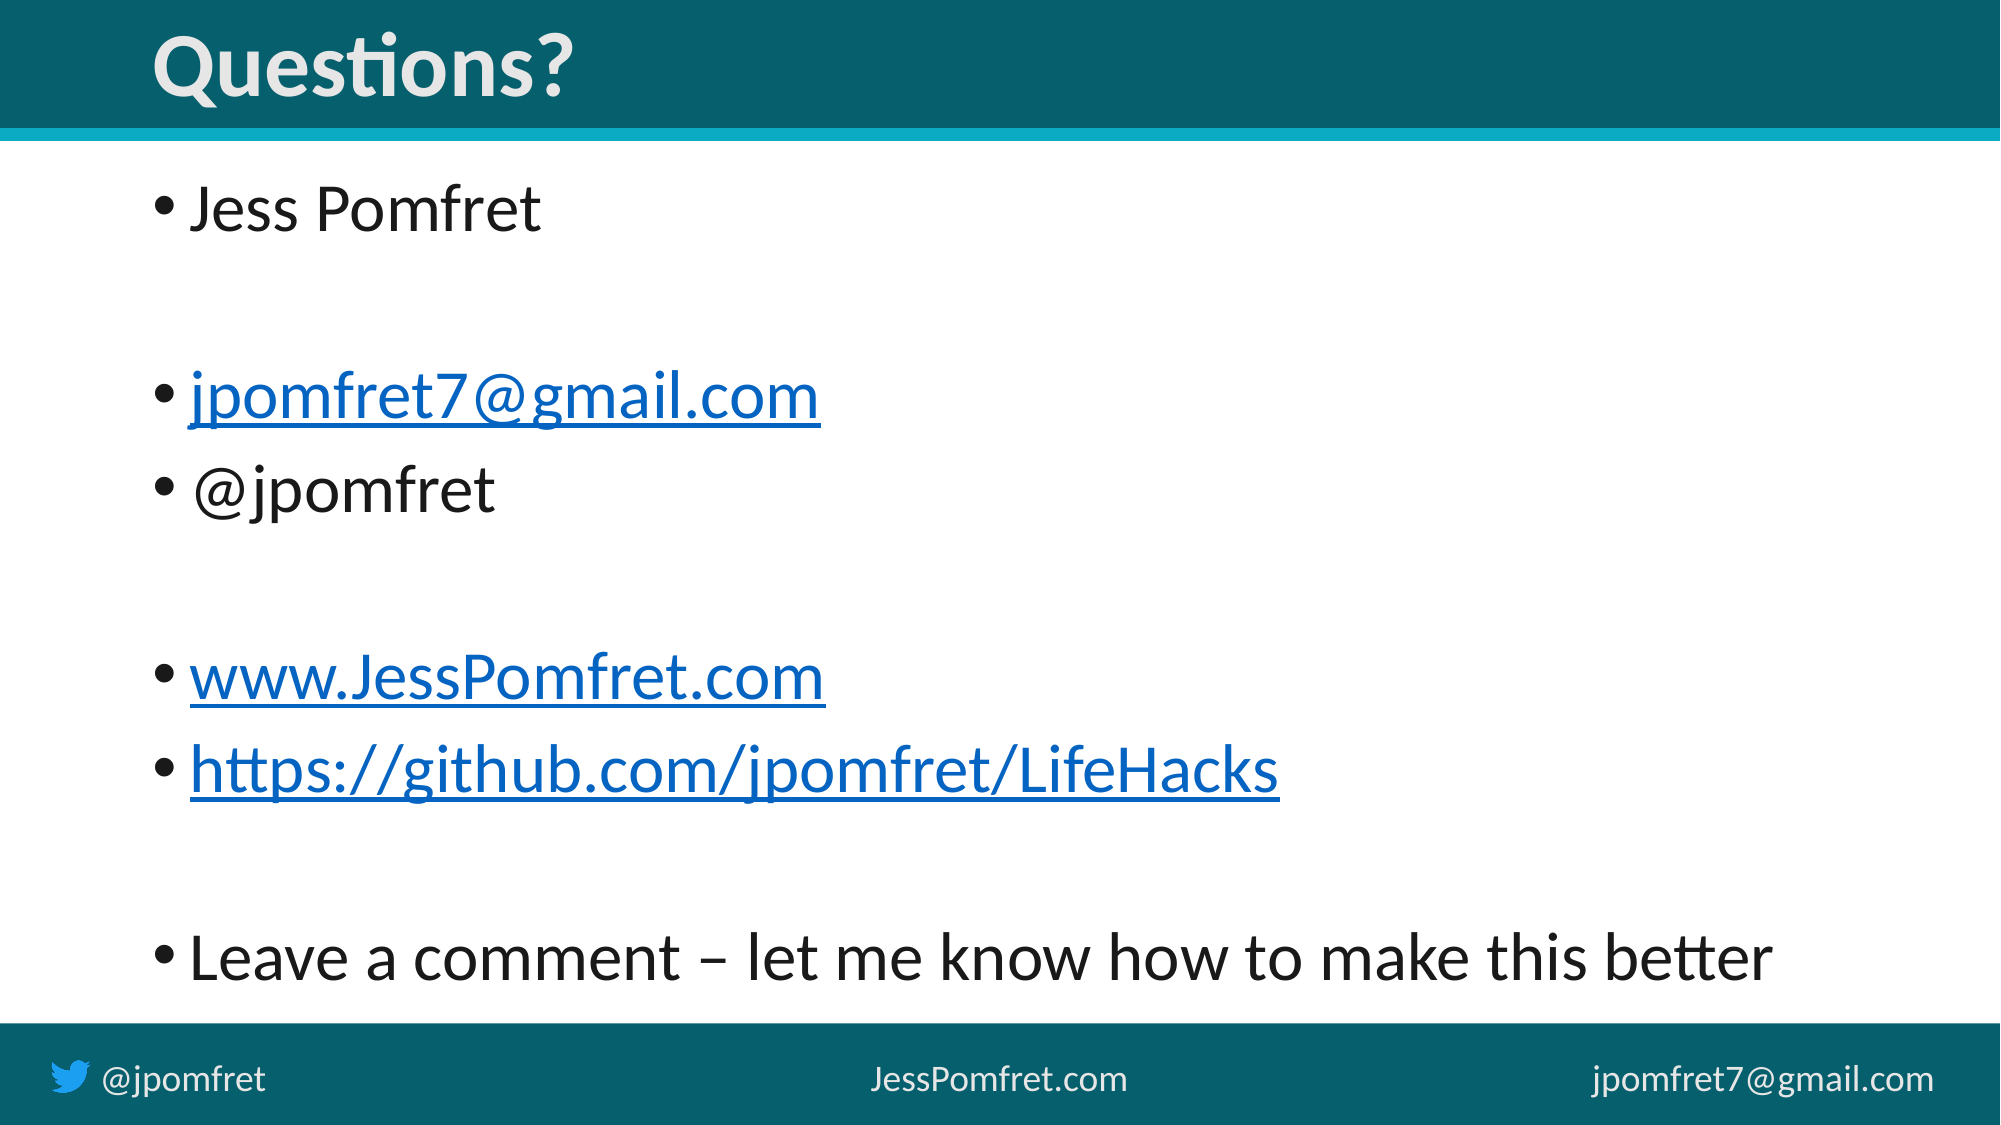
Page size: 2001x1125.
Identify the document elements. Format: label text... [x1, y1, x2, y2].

list Jess Pomfret jpomfret7@gmail.com @jpomfret www.JessPomfret.com https://github.com/jpomfret/LifeHacks Leave a comment – let me know how to make this better [137, 164, 1863, 1014]
title Questions? [137, 0, 1863, 135]
picture [37, 1044, 104, 1109]
